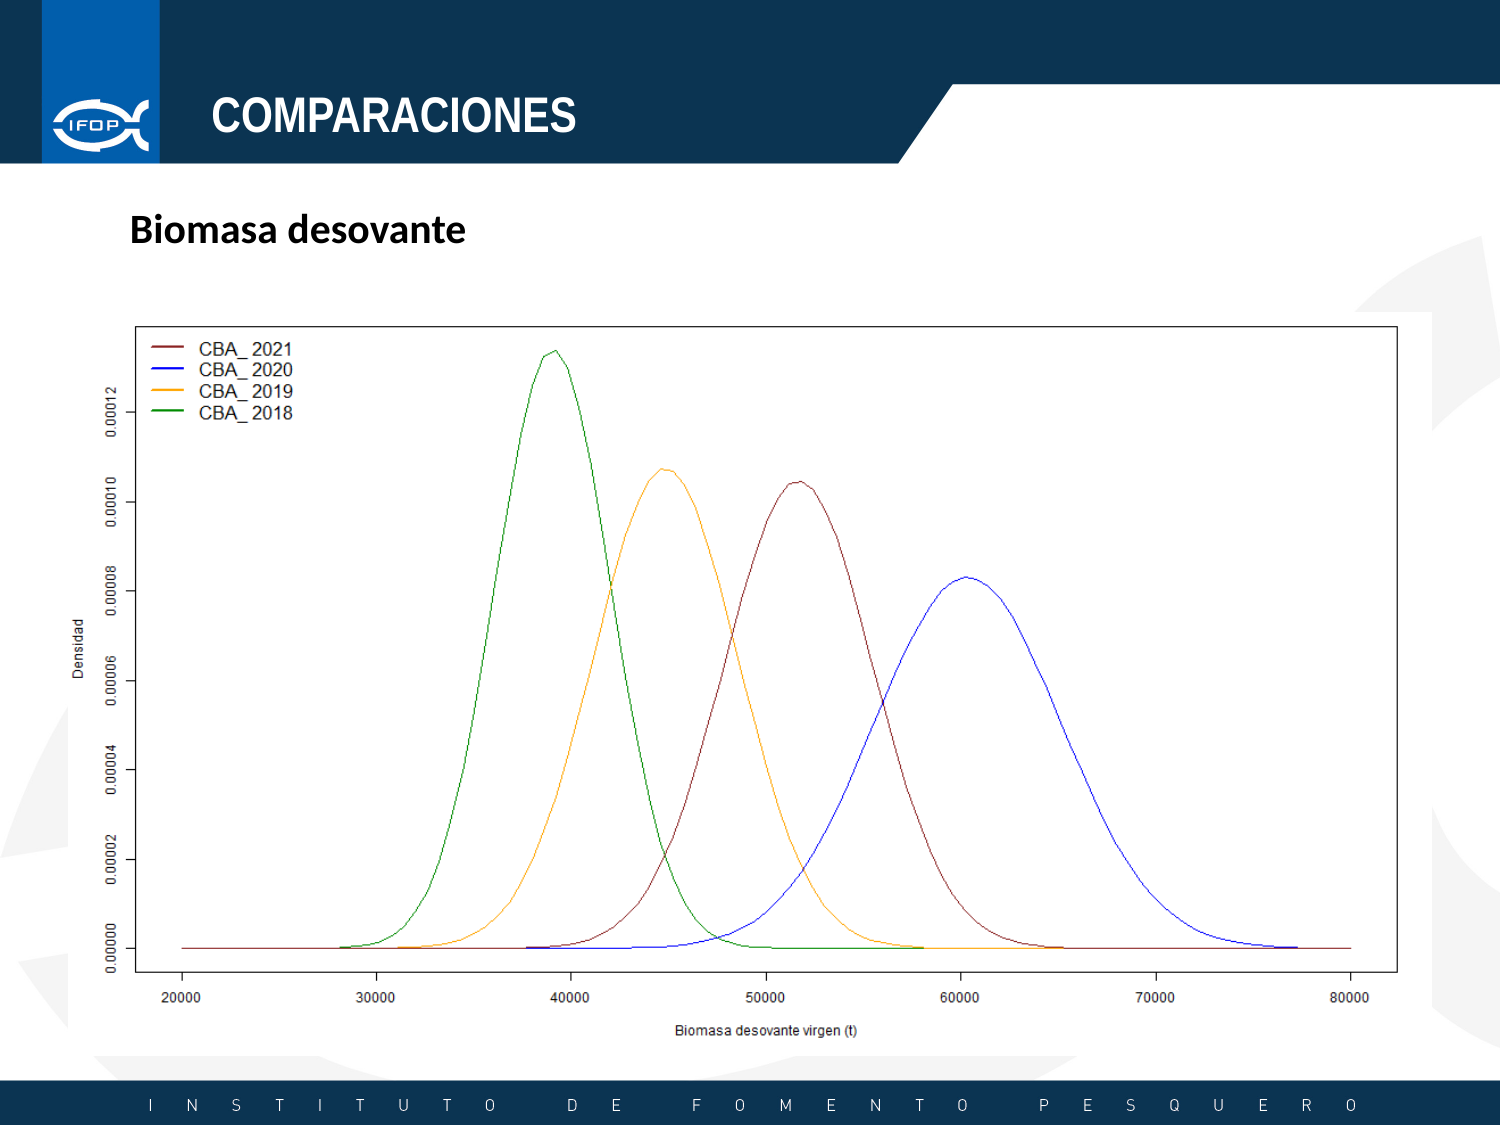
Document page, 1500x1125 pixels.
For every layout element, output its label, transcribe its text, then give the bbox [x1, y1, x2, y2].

text_box Biomasa desovante [115, 194, 679, 259]
picture [0, 0, 1500, 1125]
text_box COMPARACIONES [196, 75, 750, 150]
